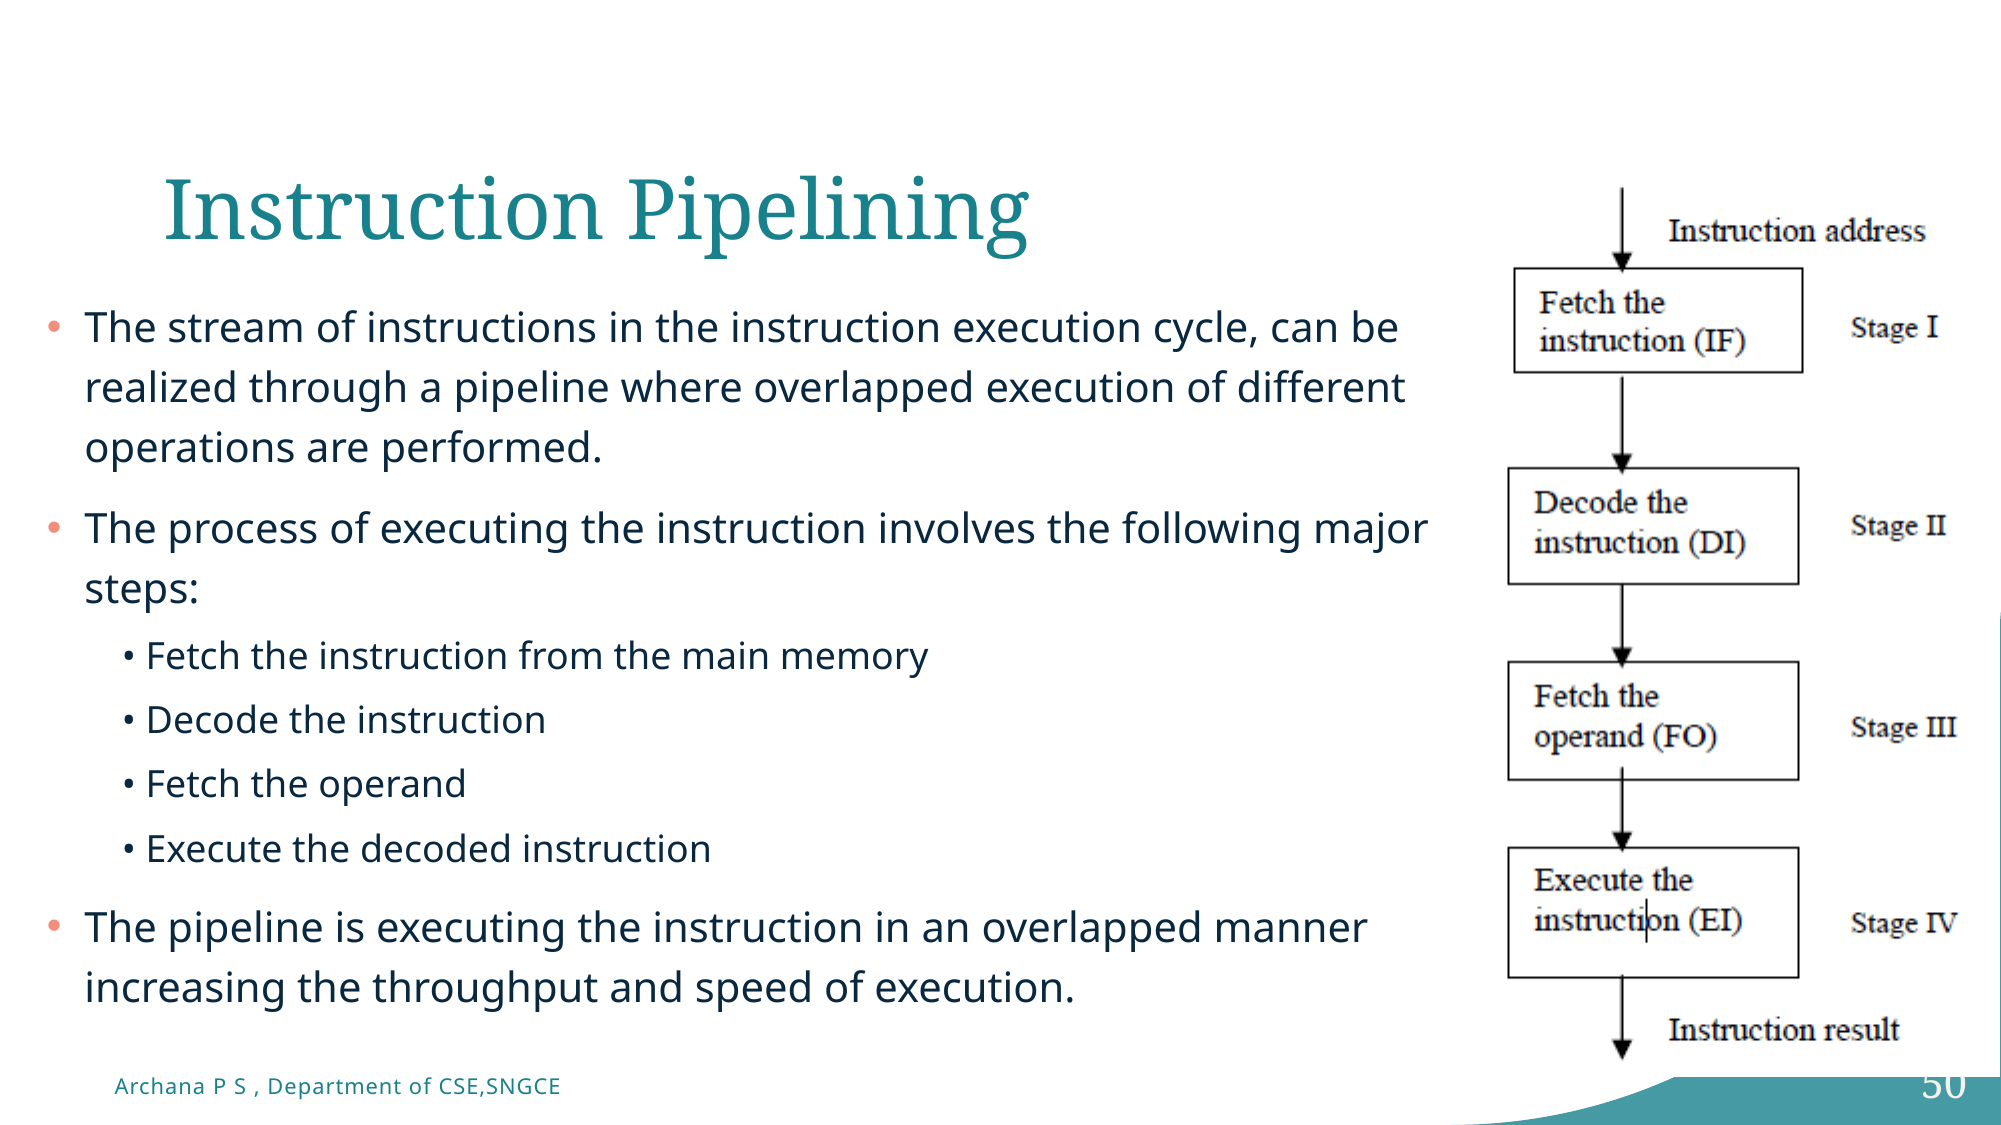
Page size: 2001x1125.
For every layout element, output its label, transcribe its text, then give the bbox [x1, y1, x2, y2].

list The stream of instructions in the instruction execution cycle, can be realized through a pipeline where overlapped execution of different operations are performed. The process of executing the instruction involves the following major steps: • Fetch the instruction from the main memory • Decode the instruction • Fetch the operand • Execute the decoded instruction The pipeline is executing the instruction in an overlapped manner increasing the throughput and speed of execution. [31, 283, 1462, 1077]
footer Archana P S , Department of CSE,SNGCE [28, 1056, 648, 1116]
title Instruction Pipelining [148, 96, 1775, 283]
slide_number 50 [1868, 1077, 1983, 1116]
picture [1462, 162, 2000, 1077]
